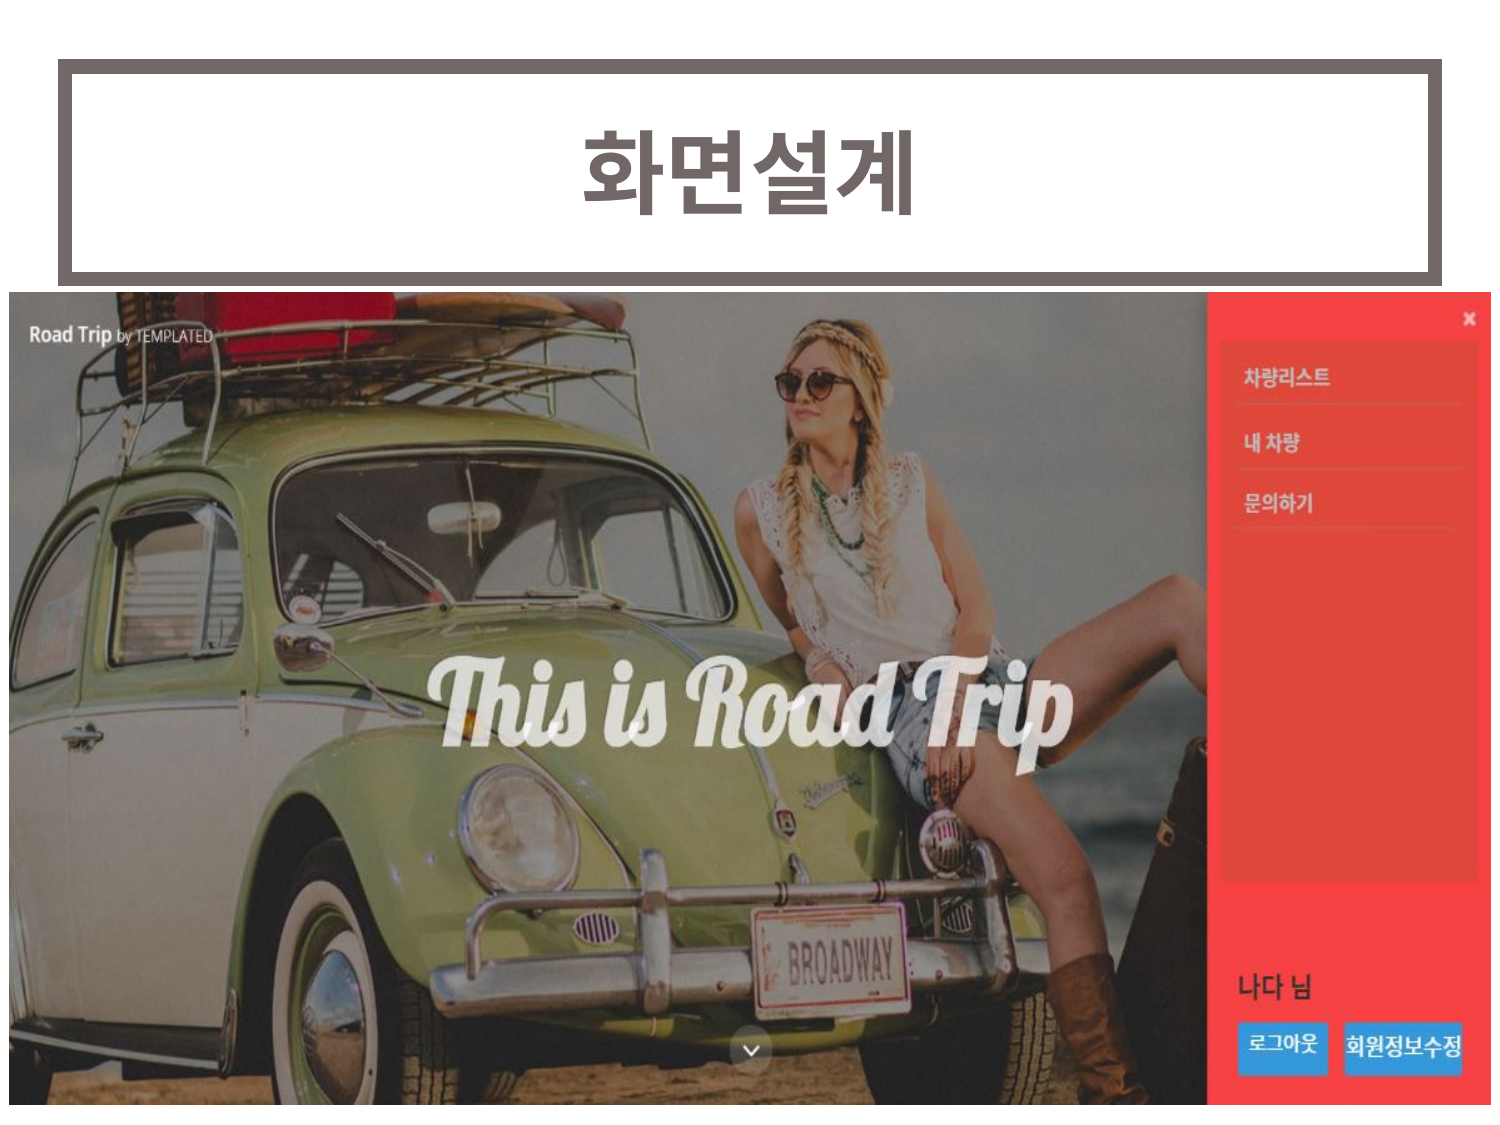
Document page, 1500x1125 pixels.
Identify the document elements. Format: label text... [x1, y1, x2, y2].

picture [9, 291, 1491, 1105]
title 화면설계 [112, 50, 1388, 290]
